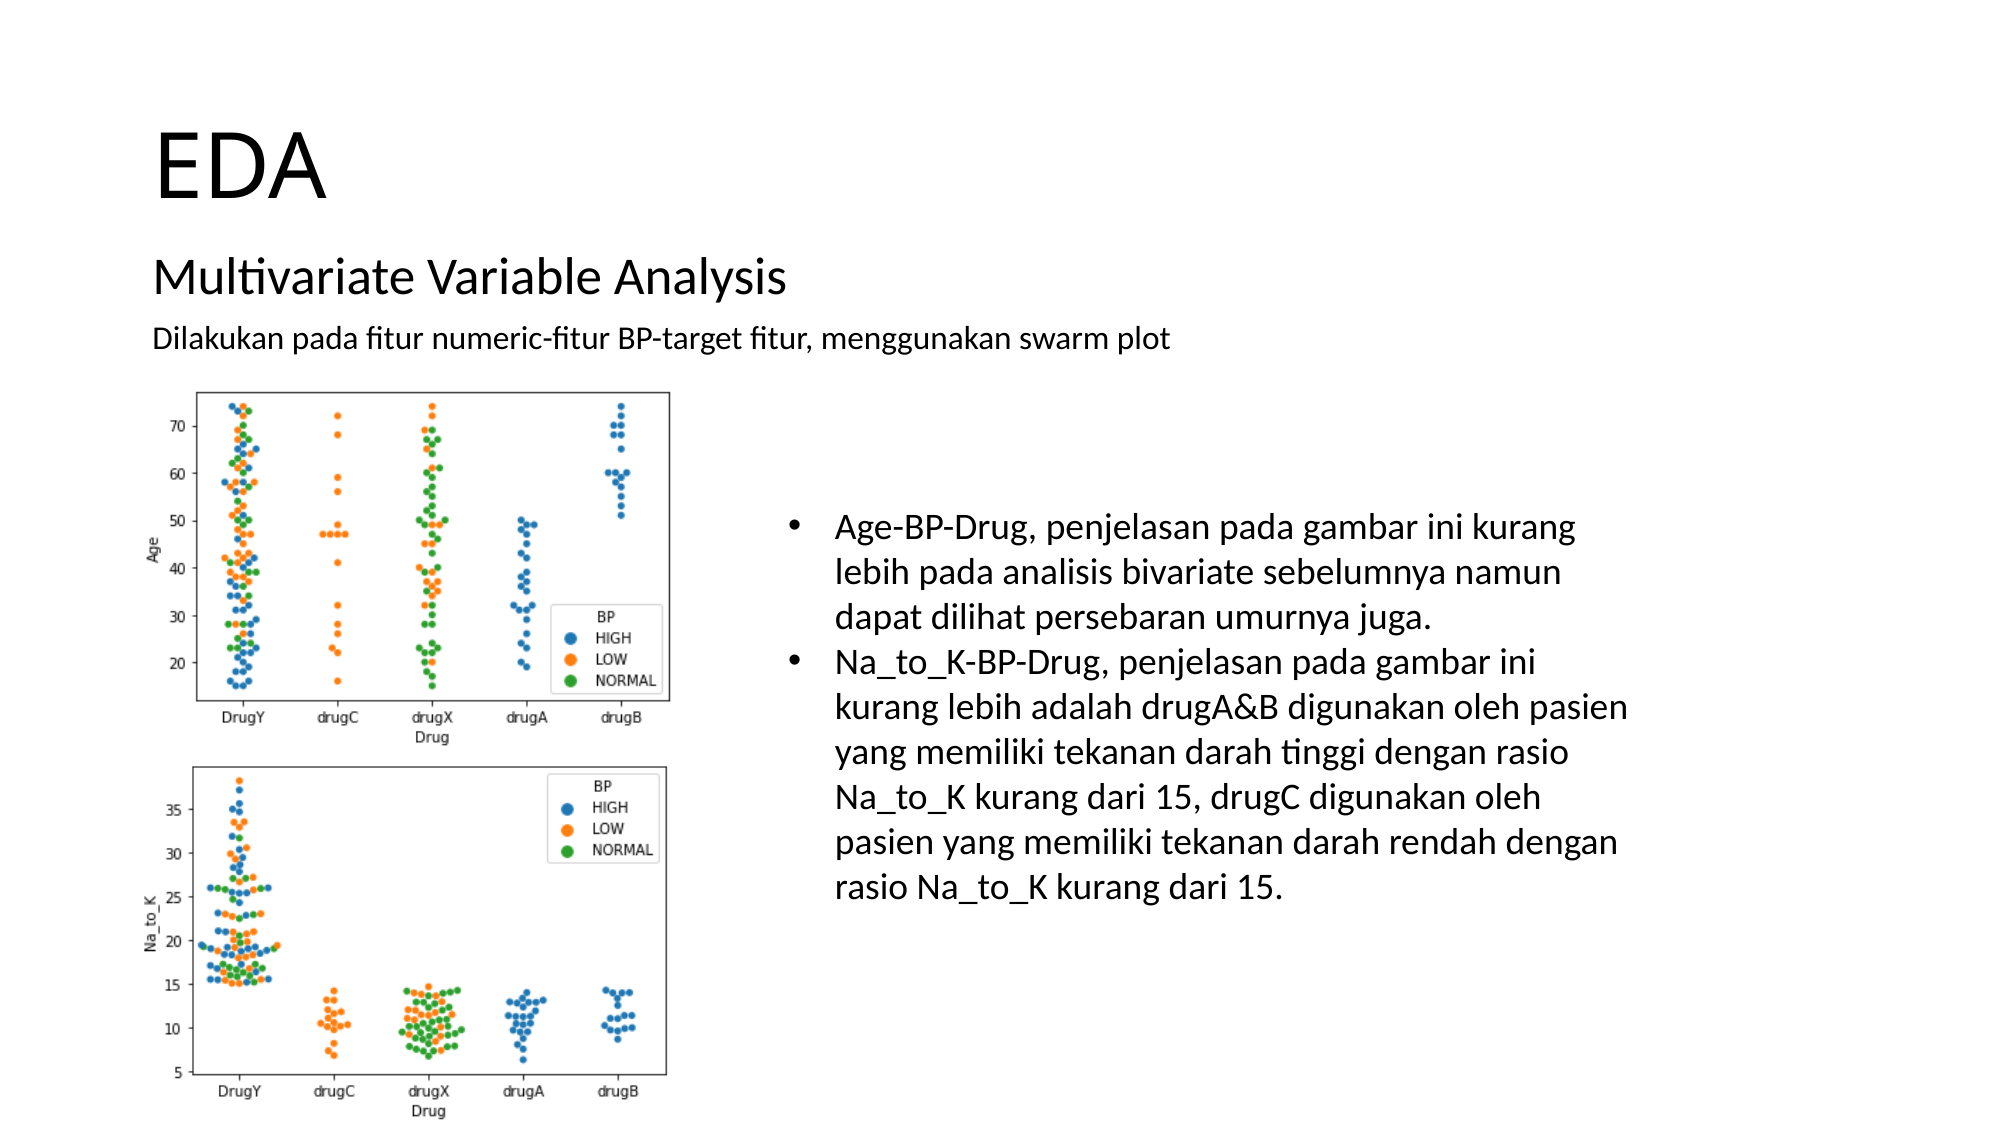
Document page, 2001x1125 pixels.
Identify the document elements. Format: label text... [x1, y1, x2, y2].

picture [136, 378, 676, 1125]
title EDA [137, 59, 1863, 241]
text_box Age-BP-Drug, penjelasan pada gambar ini kurang lebih pada analisis bivariate sebelumnya namun dapat dilihat persebaran umurnya juga. Na_to_K-BP-Drug, penjelasan pada gambar ini kurang lebih adalah drugA&B digunakan oleh pasien yang memiliki tekanan darah tinggi dengan rasio Na_to_K kurang dari 15, drugC digunakan oleh pasien yang memiliki tekanan darah rendah dengan rasio Na_to_K kurang dari 15. [773, 494, 1651, 960]
list Multivariate Variable Analysis [137, 241, 1863, 313]
text_box Dilakukan pada fitur numeric-fitur BP-target fitur, menggunakan swarm plot [137, 313, 1863, 386]
